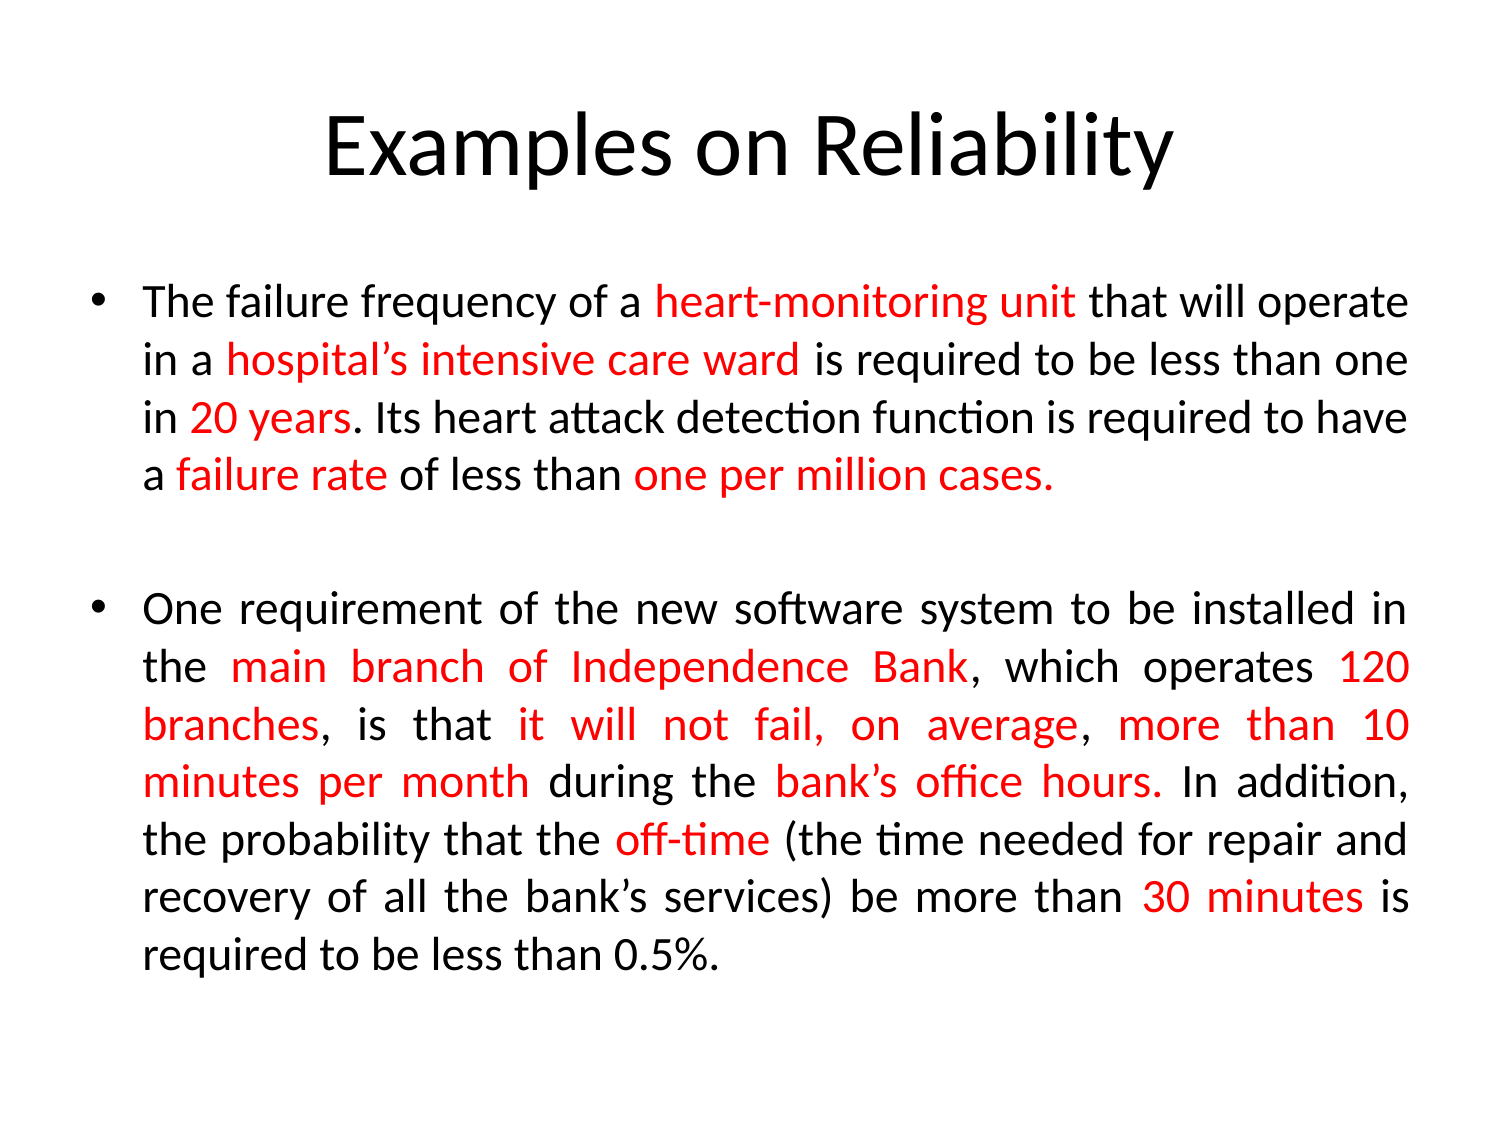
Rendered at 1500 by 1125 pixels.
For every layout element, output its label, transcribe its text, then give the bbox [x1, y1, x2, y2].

list The failure frequency of a heart-monitoring unit that will operate in a hospital’s intensive care ward is required to be less than one in 20 years. Its heart attack detection function is required to have a failure rate of less than one per million cases. One requirement of the new software system to be installed in the main branch of Independence Bank, which operates 120 branches, is that it will not fail, on average, more than 10 minutes per month during the bank’s office hours. In addition, the probability that the off-time (the time needed for repair and recovery of all the bank’s services) be more than 30 minutes is required to be less than 0.5%. [75, 262, 1425, 1005]
title Examples on Reliability [75, 45, 1425, 233]
